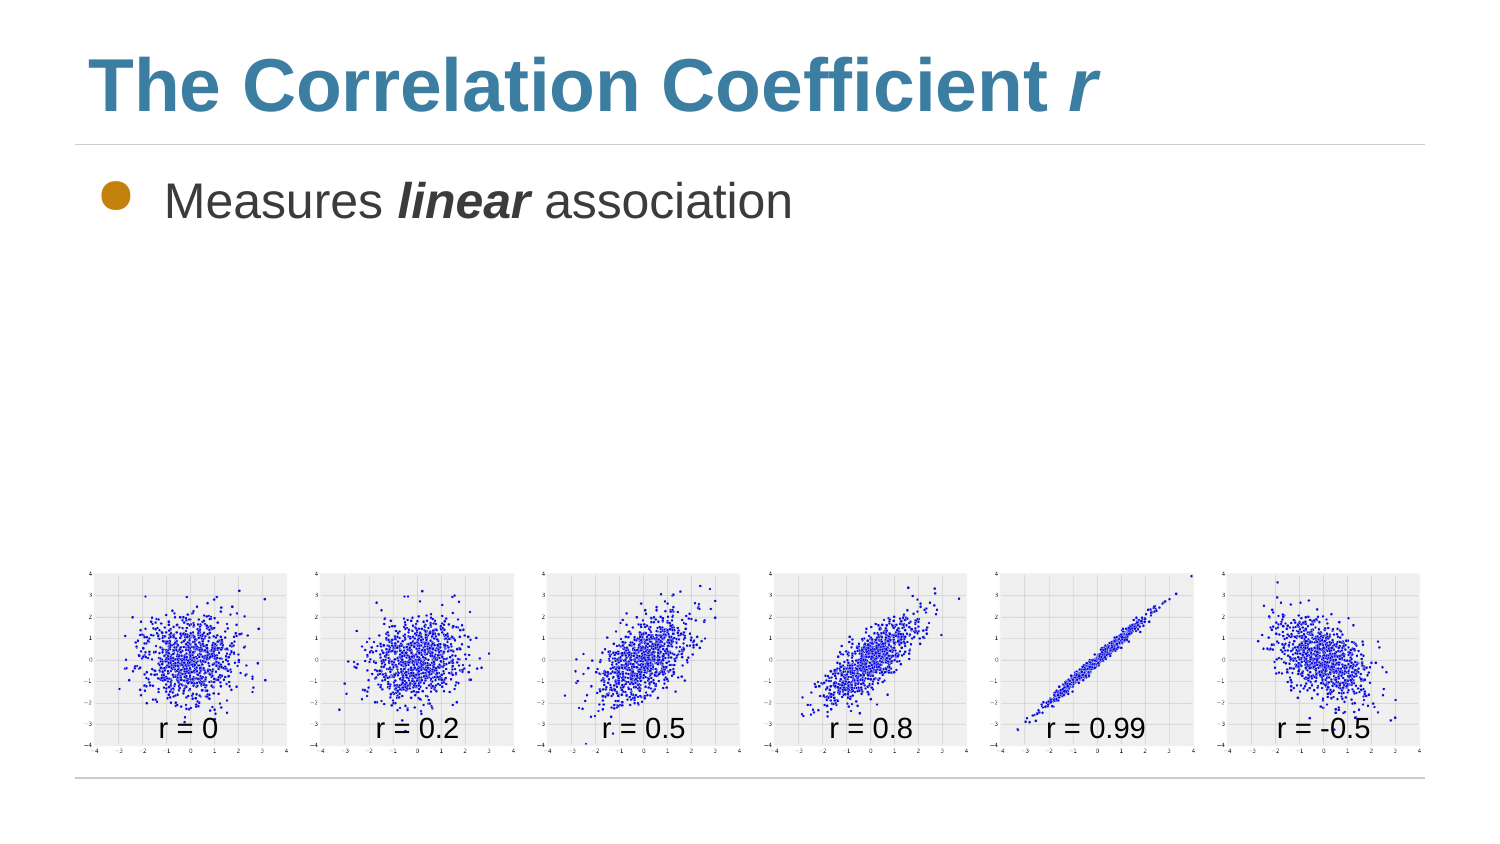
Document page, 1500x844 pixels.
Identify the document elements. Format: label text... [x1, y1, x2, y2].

text_box r = 0.99 [1043, 707, 1148, 745]
text_box r = -0.5 [1274, 707, 1373, 745]
text_box [82, 570, 290, 754]
text_box [308, 570, 517, 754]
text_box Measures linear association [94, 167, 1329, 229]
title The Correlation Coefficient r [86, 34, 1104, 178]
text_box r = 0.2 [373, 707, 462, 745]
text_box [762, 570, 970, 754]
text_box [535, 570, 743, 754]
text_box [1215, 570, 1423, 754]
text_box r = 0.5 [599, 707, 688, 745]
text_box r = 0.8 [827, 707, 915, 745]
text_box [988, 570, 1197, 754]
text_box r = 0 [156, 707, 220, 745]
